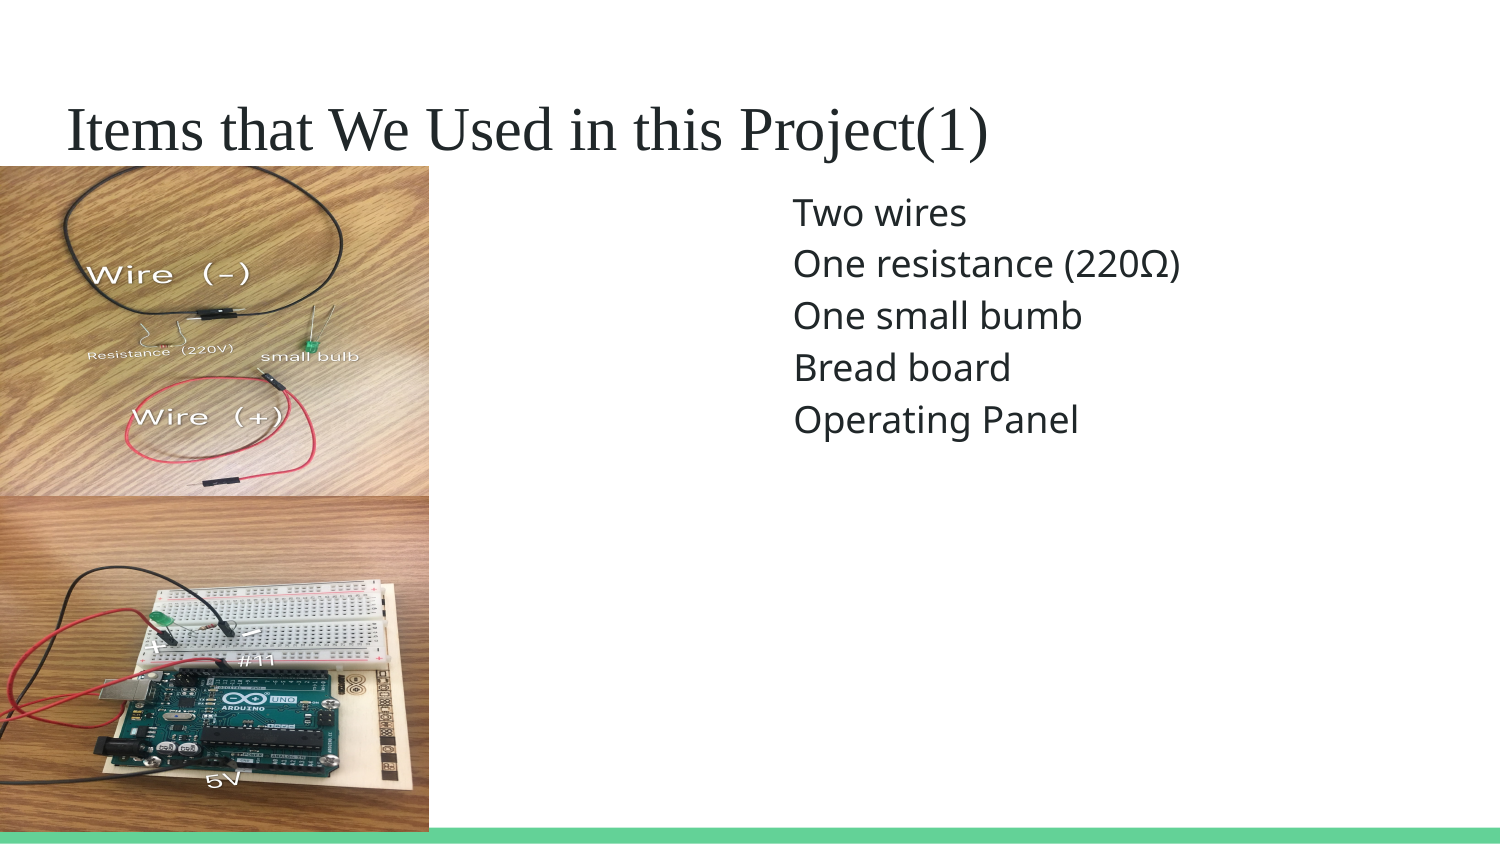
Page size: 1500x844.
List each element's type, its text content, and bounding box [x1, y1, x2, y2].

list Two wires One resistance (220Ω) One small bumb Bread board Operating Panel [758, 166, 1500, 750]
picture [0, 166, 429, 832]
title Items that We Used in this Project(1) [51, 72, 1449, 178]
